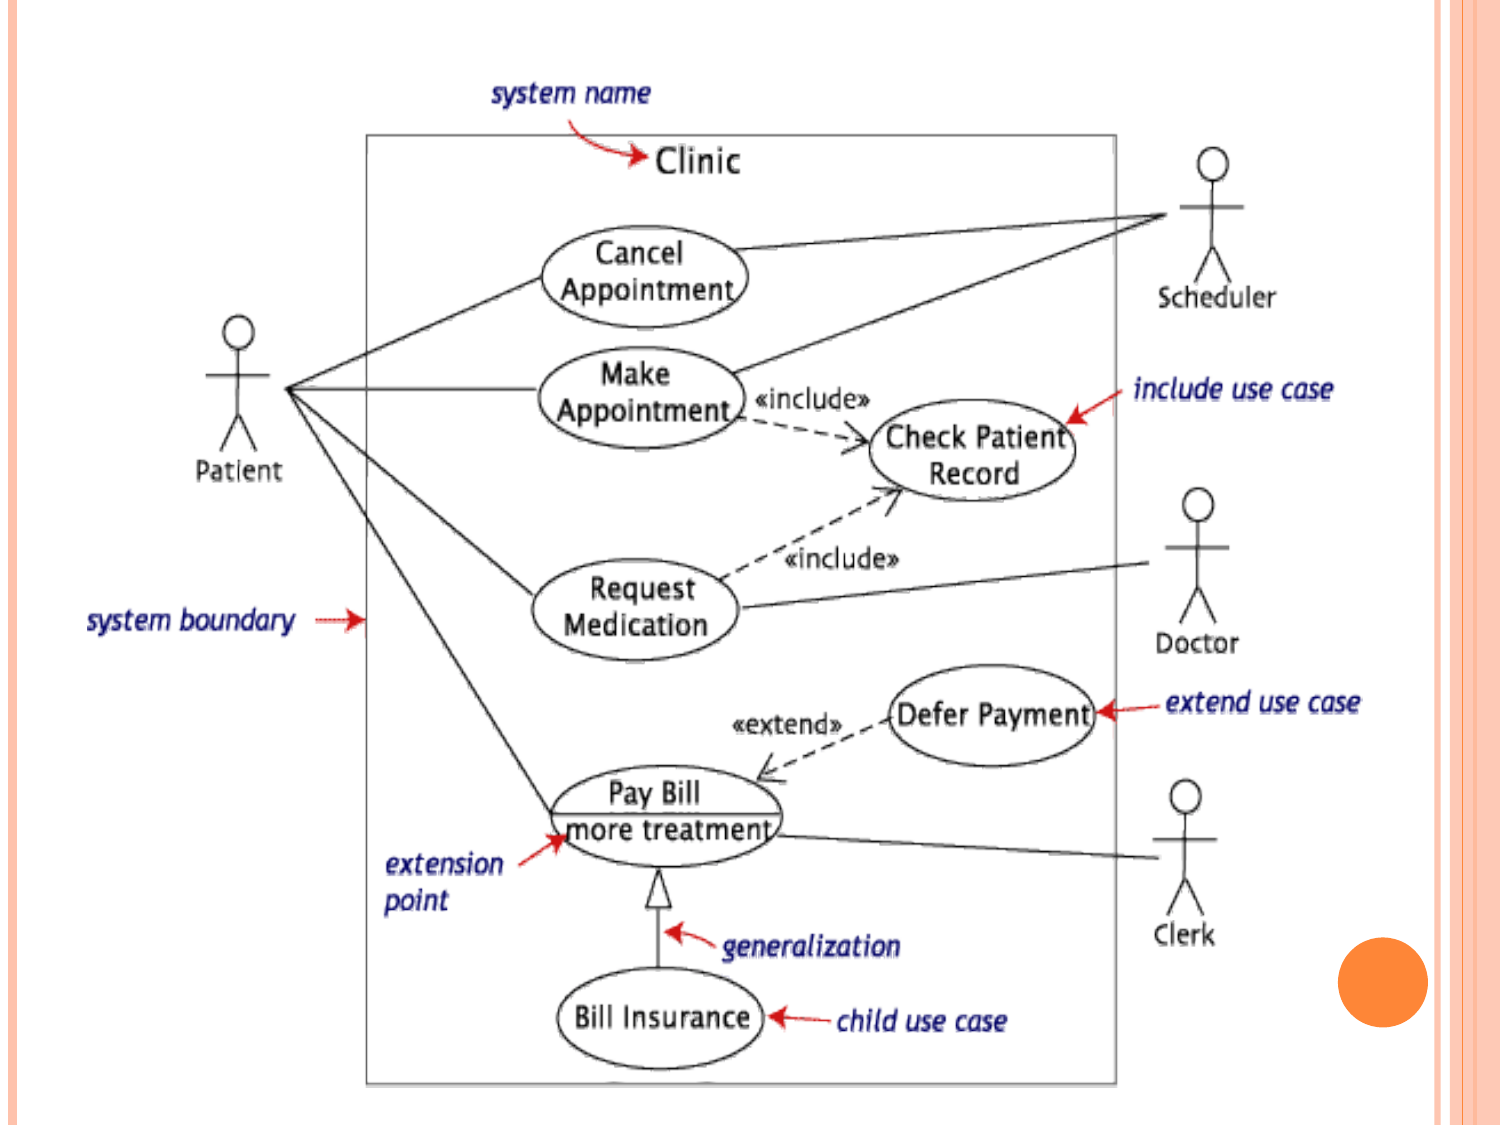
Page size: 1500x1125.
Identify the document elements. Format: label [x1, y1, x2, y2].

picture [87, 74, 1363, 1088]
